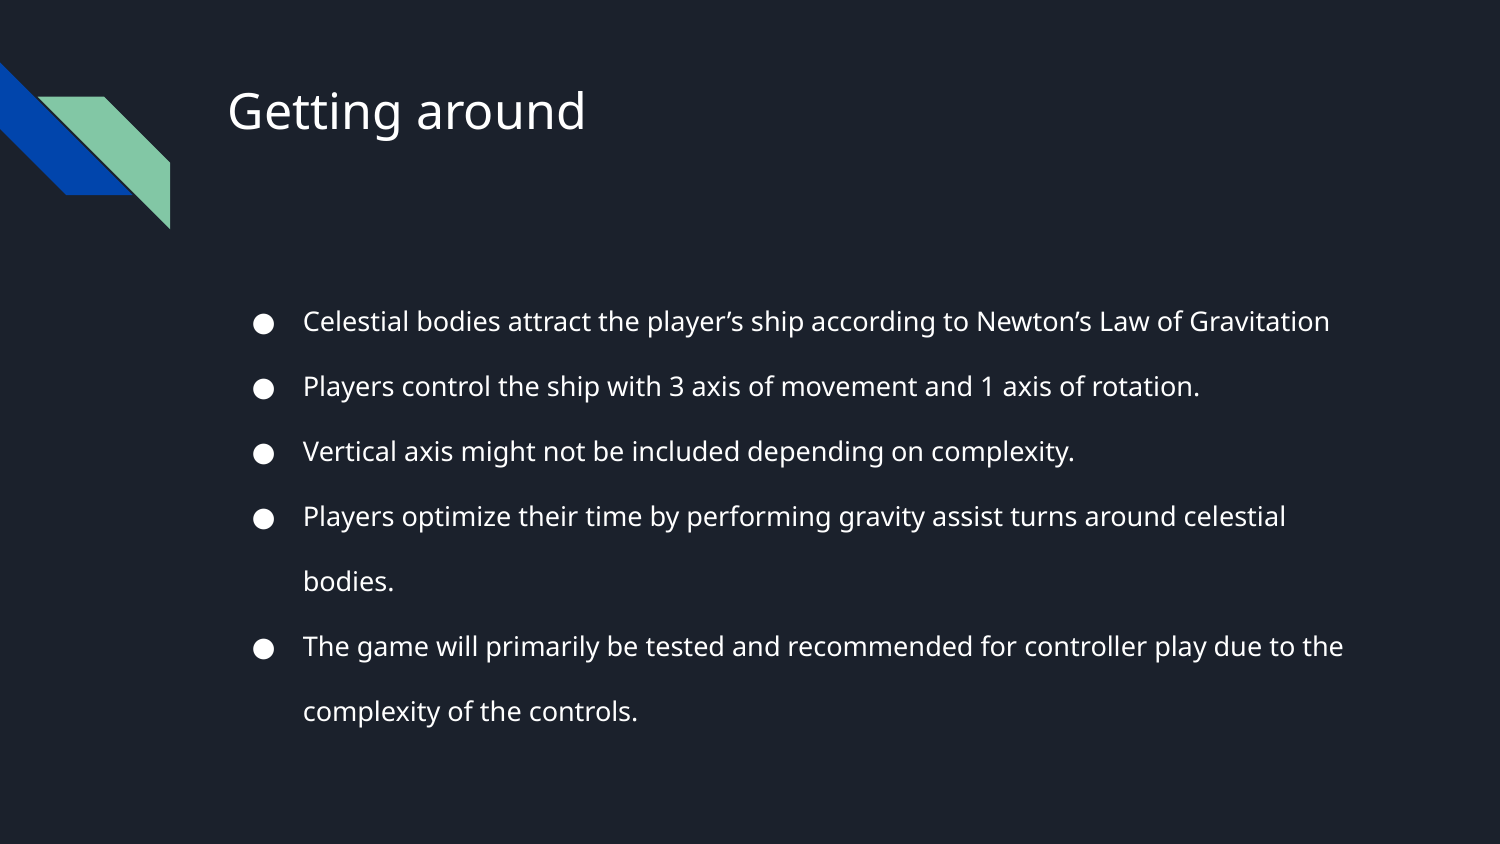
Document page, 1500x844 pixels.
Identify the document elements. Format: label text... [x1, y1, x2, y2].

list Celestial bodies attract the player’s ship according to Newton’s Law of Gravitation Players control the ship with 3 axis of movement and 1 axis of rotation. Vertical axis might not be included depending on complexity. Players optimize their time by performing gravity assist turns around celestial bodies. The game will primarily be tested and recommended for controller play due to the complexity of the controls. [212, 257, 1368, 735]
title Getting around [212, 64, 1368, 215]
